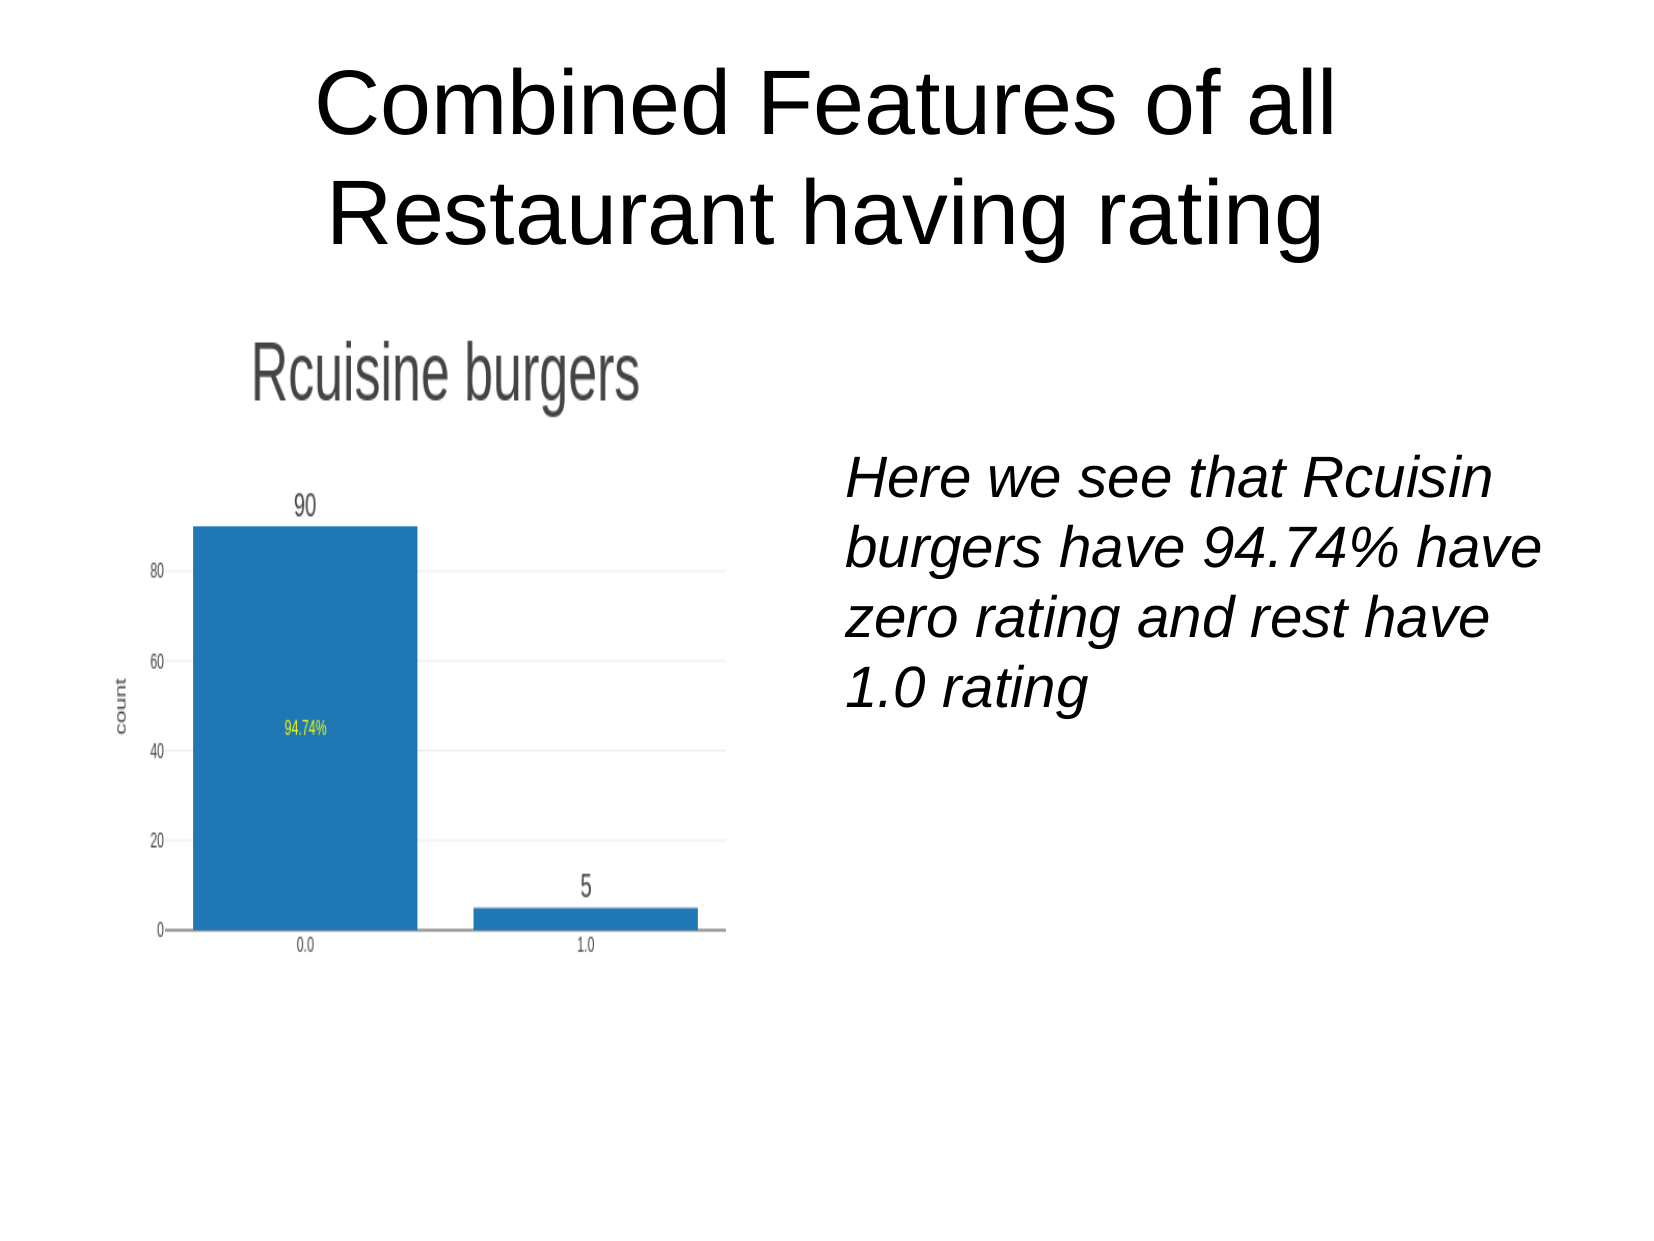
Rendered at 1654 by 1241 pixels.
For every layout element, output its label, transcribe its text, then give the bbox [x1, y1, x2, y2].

text_box Here we see that Rcuisin burgers have 94.74% have zero rating and rest have 1.0 rating [845, 290, 1572, 1010]
text_box Combined Features of all Restaurant having rating [82, 49, 1571, 257]
picture [82, 318, 809, 1064]
